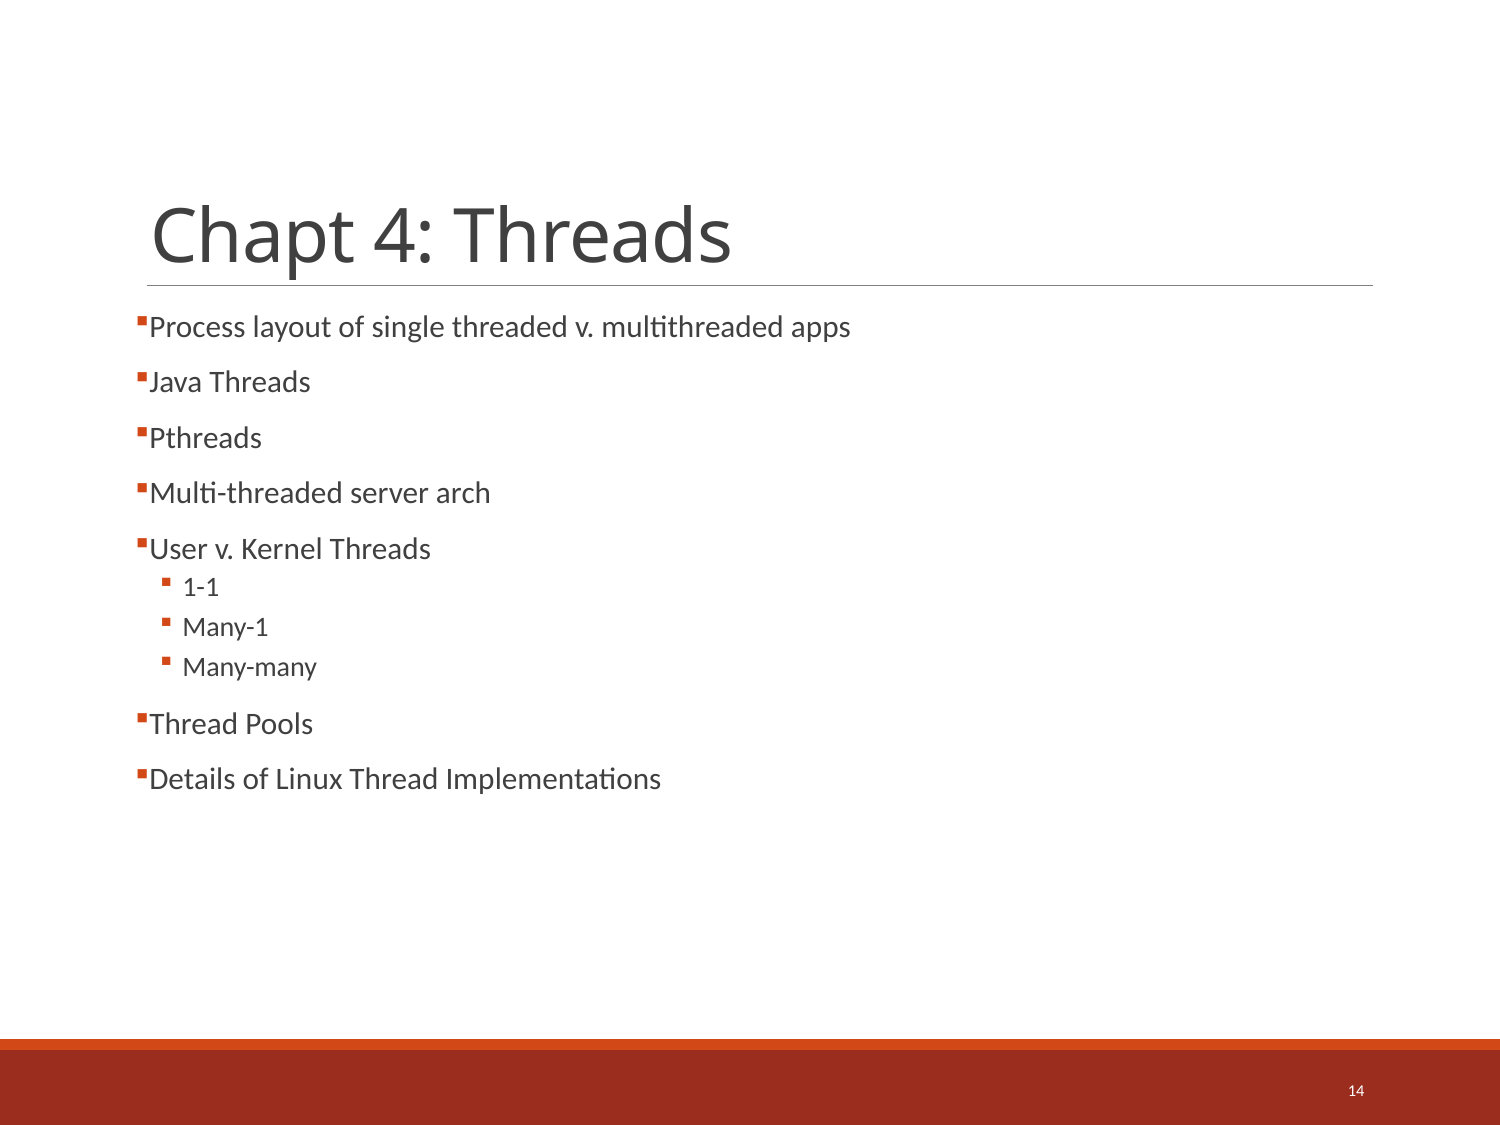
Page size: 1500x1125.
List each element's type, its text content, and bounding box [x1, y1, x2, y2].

slide_number 14 [1218, 1059, 1380, 1120]
list Process layout of single threaded v. multithreaded apps Java Threads Pthreads Multi-threaded server arch User v. Kernel Threads 1-1 Many-1 Many-many Thread Pools Details of Linux Thread Implementations [135, 302, 1373, 963]
title Chapt 4: Threads [135, 47, 1373, 285]
